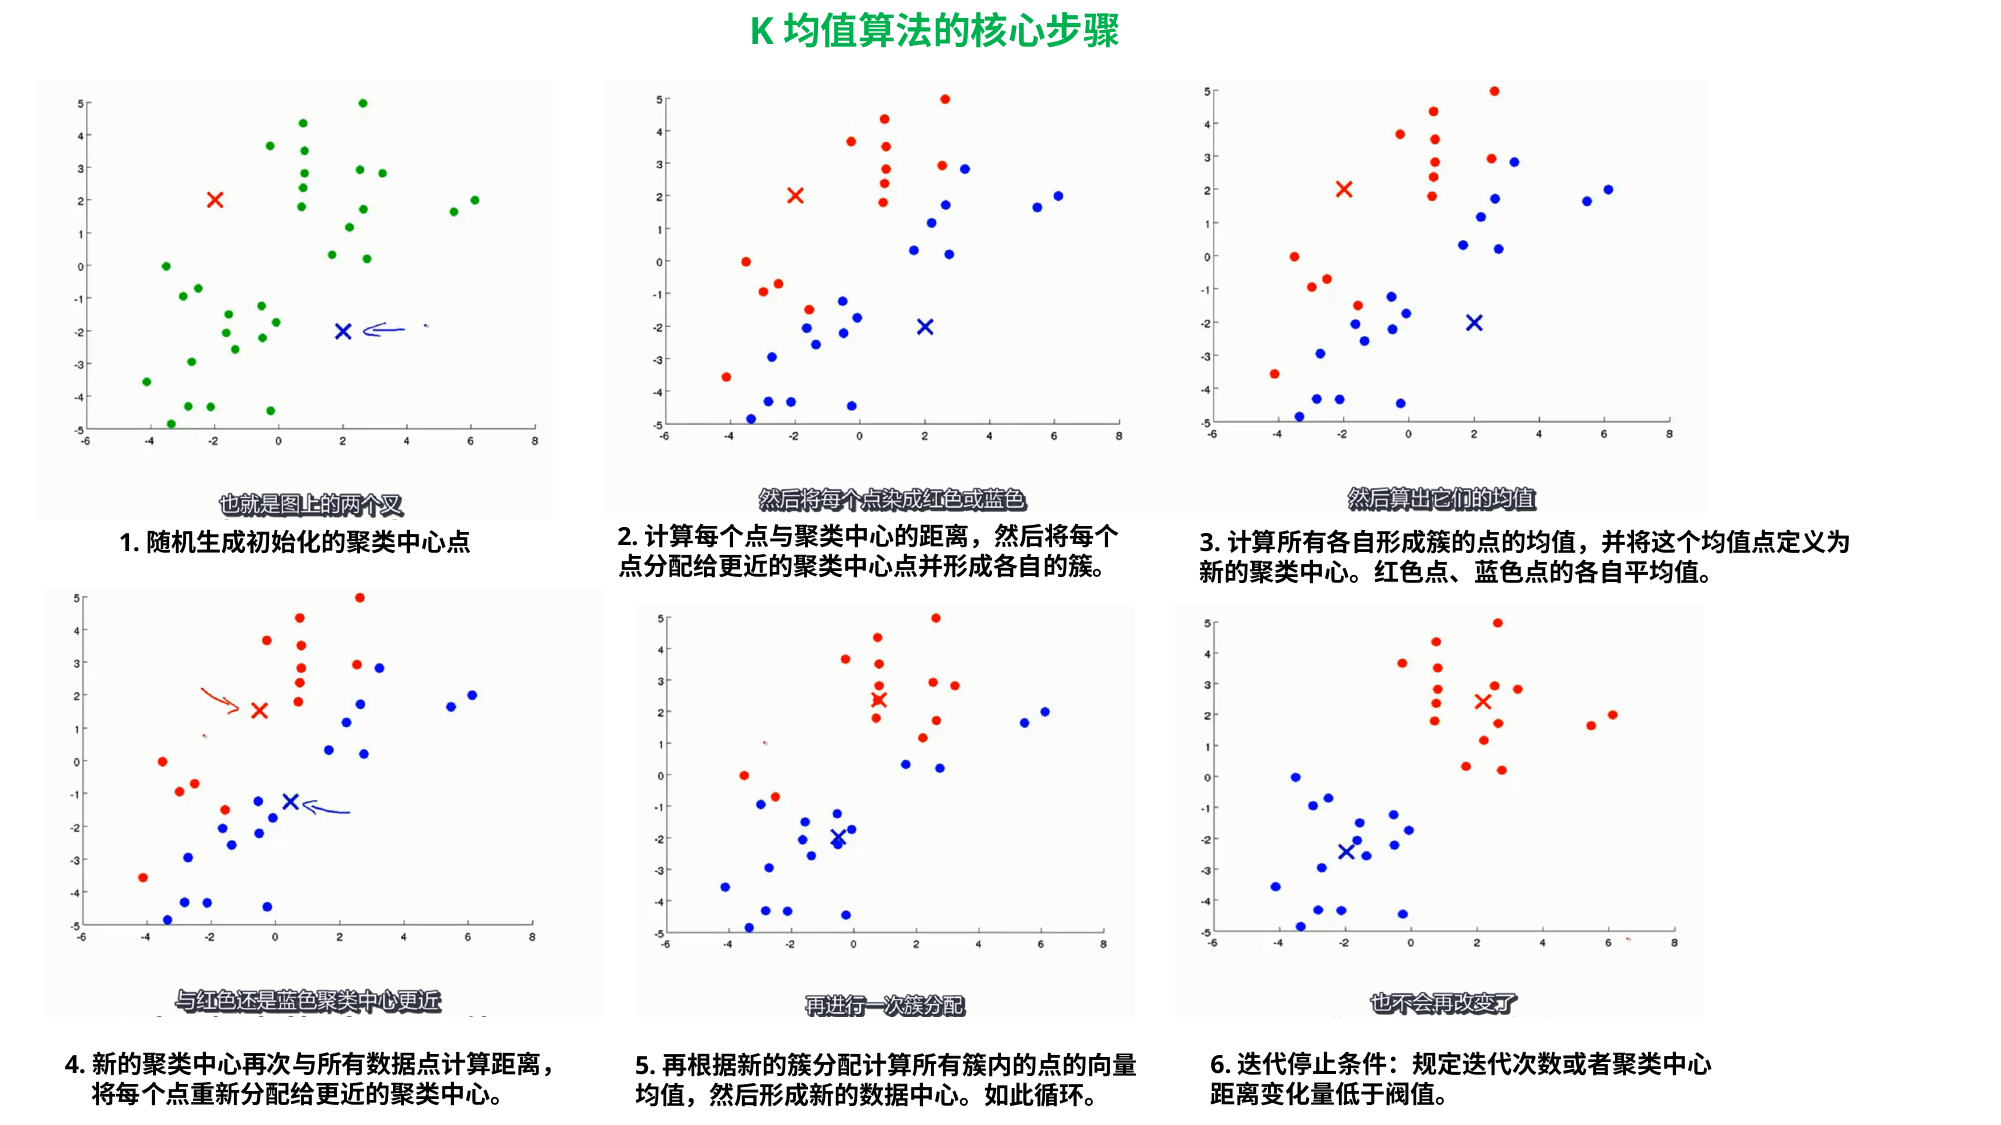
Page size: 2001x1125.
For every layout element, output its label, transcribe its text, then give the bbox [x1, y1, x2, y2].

text_box 4.新的聚类中心再次与所有数据点计算距离，将每个点重新分配给更近的聚类中心。 [46, 1040, 561, 1116]
picture [602, 80, 1706, 513]
picture [46, 588, 603, 1017]
text_box 3.计算所有各自形成簇的点的均值，并将这个均值点定义为新的聚类中心。红色点、蓝色点的各自平均值。 [1184, 518, 1879, 594]
text_box 5.再根据新的簇分配计算所有簇内的点的向量均值，然后形成新的数据中心。如此循环。 [620, 1042, 1153, 1118]
text_box 2.计算每个点与聚类中心的距离，然后将每个点分配给更近的聚类中心点并形成各自的簇。 [602, 513, 1135, 588]
text_box 1.随机生成初始化的聚类中心点 [59, 520, 530, 564]
picture [1175, 603, 1704, 1017]
picture [638, 603, 1135, 1017]
text_box 6.迭代停止条件：规定迭代次数或者聚类中心距离变化量低于阀值。 [1195, 1040, 1729, 1116]
text_box K均值算法的核心步骤 [485, 0, 1385, 60]
picture [37, 81, 553, 520]
